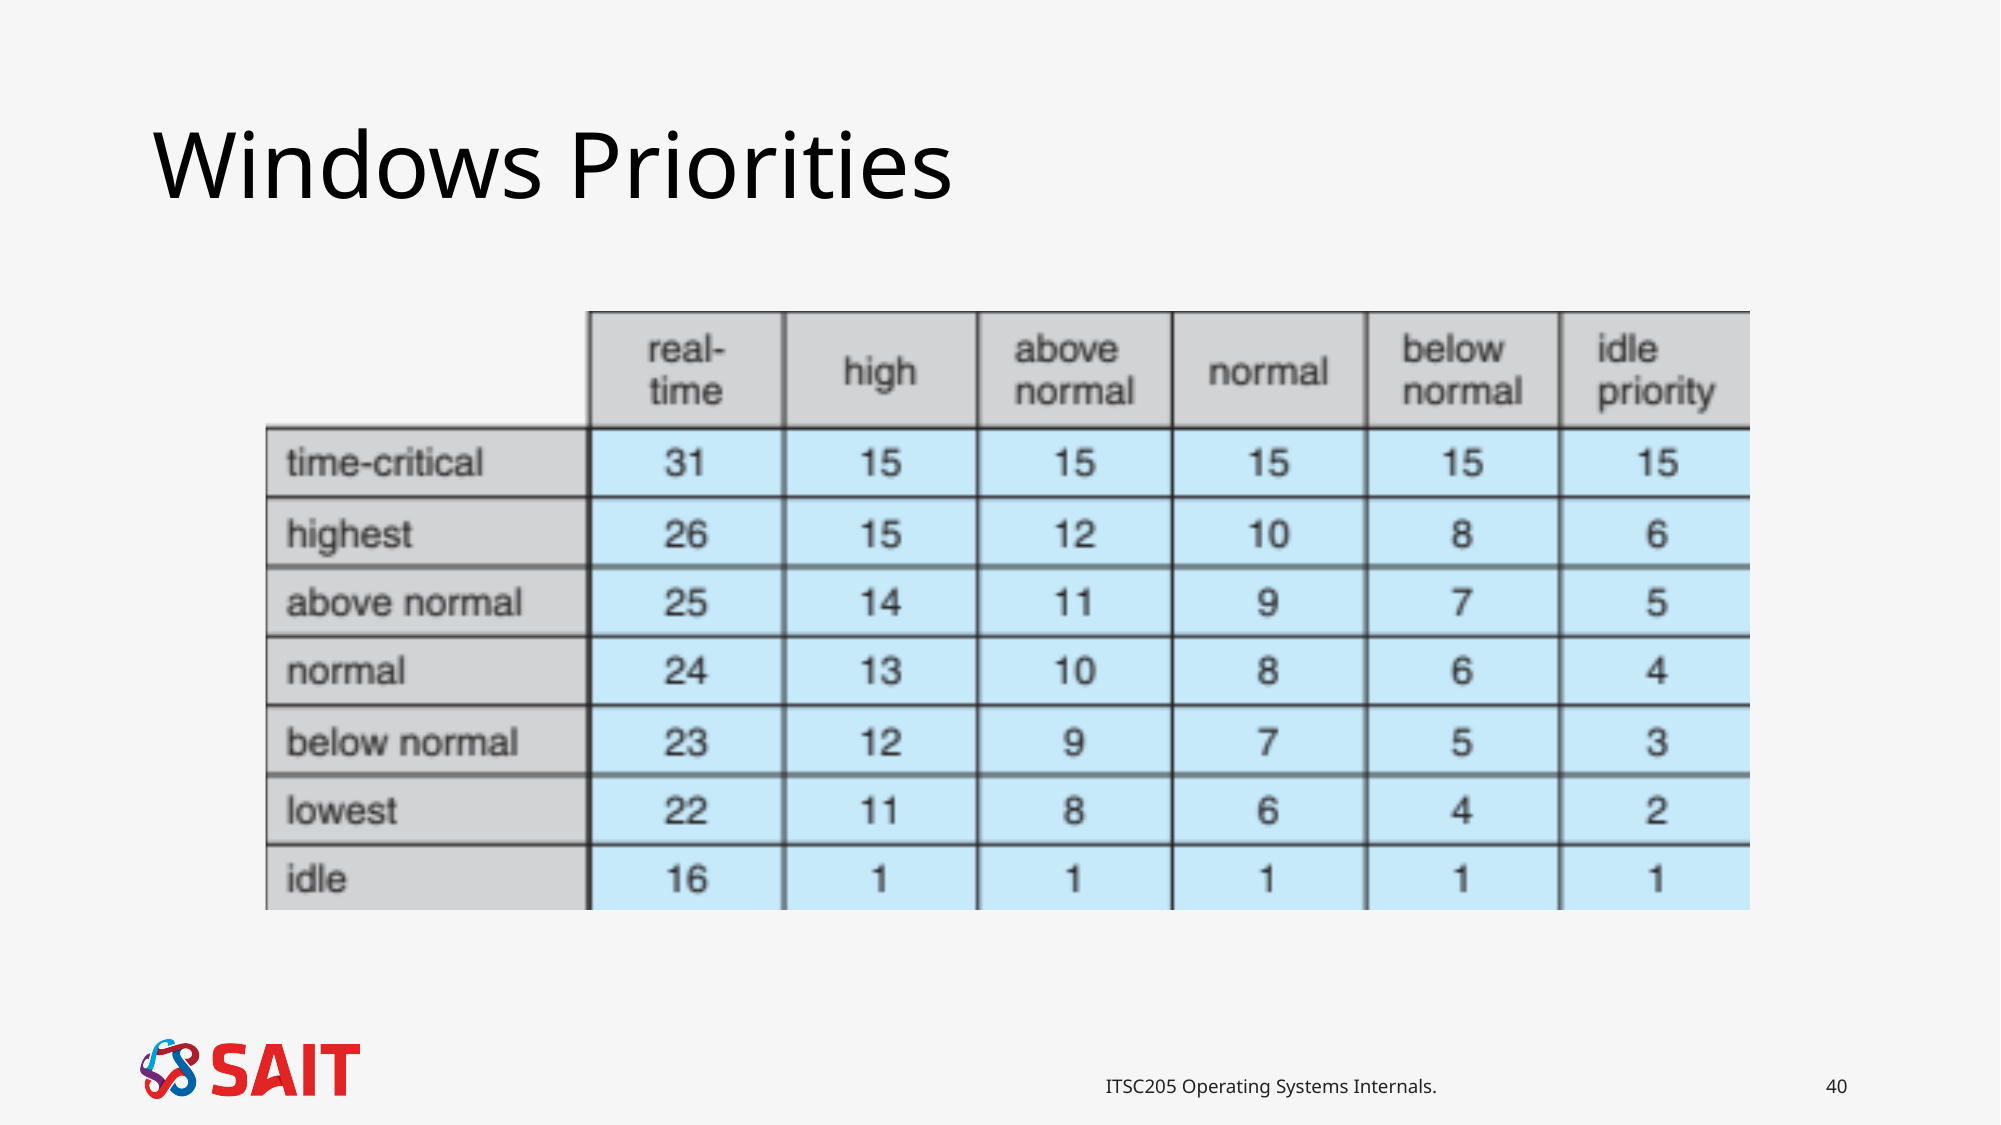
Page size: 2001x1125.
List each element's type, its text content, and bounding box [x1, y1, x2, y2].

footer ITSC205 Operating Systems Internals. [858, 1048, 1690, 1109]
picture [265, 311, 1750, 910]
slide_number 40 [1718, 1048, 1863, 1109]
title Windows Priorities [137, 59, 1863, 278]
picture [114, 1013, 386, 1125]
